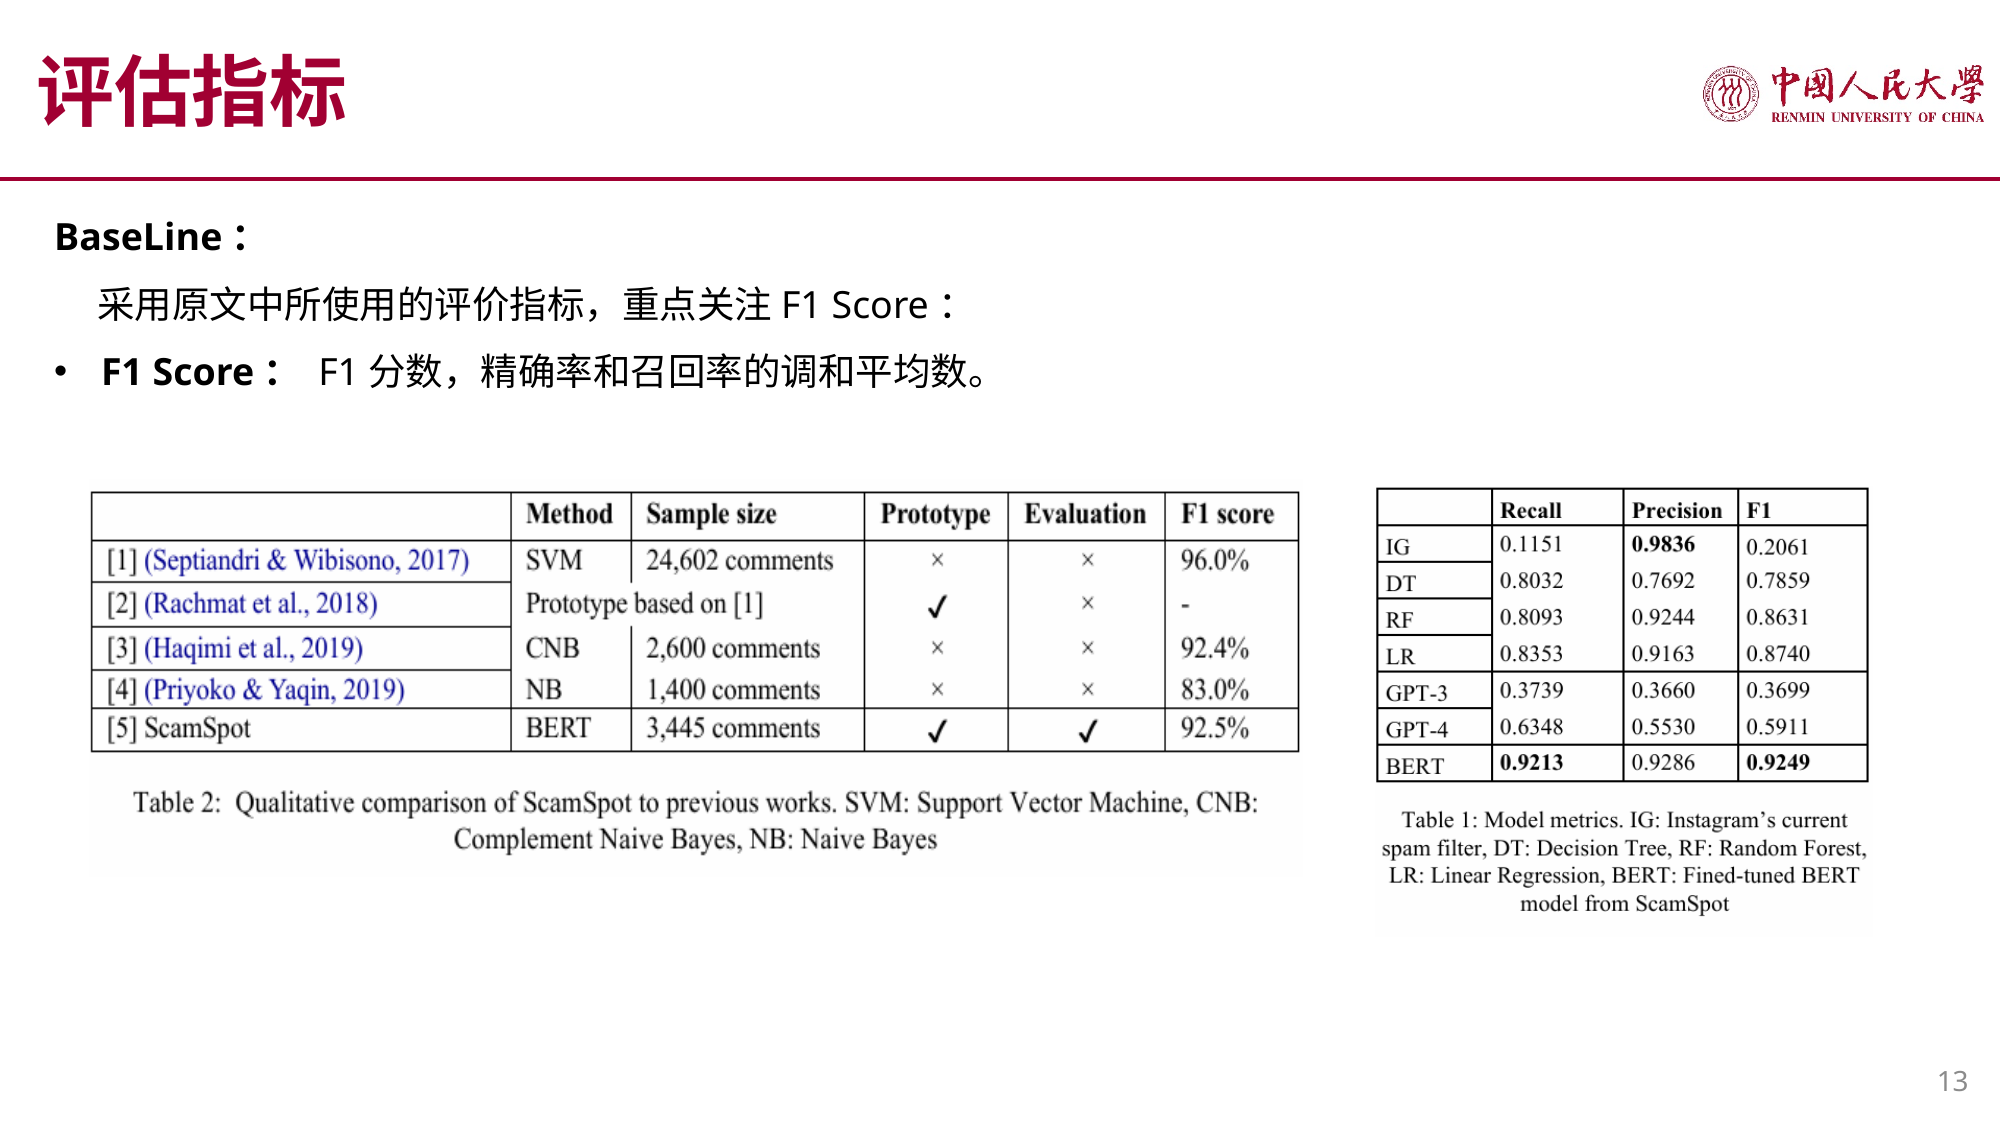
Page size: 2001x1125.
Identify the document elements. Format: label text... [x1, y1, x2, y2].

picture [1344, 472, 1902, 937]
picture [1703, 65, 1984, 122]
slide_number 13 [1516, 1052, 1984, 1113]
text_box 评估指标 [16, 0, 2000, 184]
text_box BaseLine： 采用原文中所使用的评价指标，重点关注F1 Score： F1 Score： F1分数，精确率和召回率的调和平均数。 [39, 183, 1643, 401]
picture [78, 472, 1320, 877]
